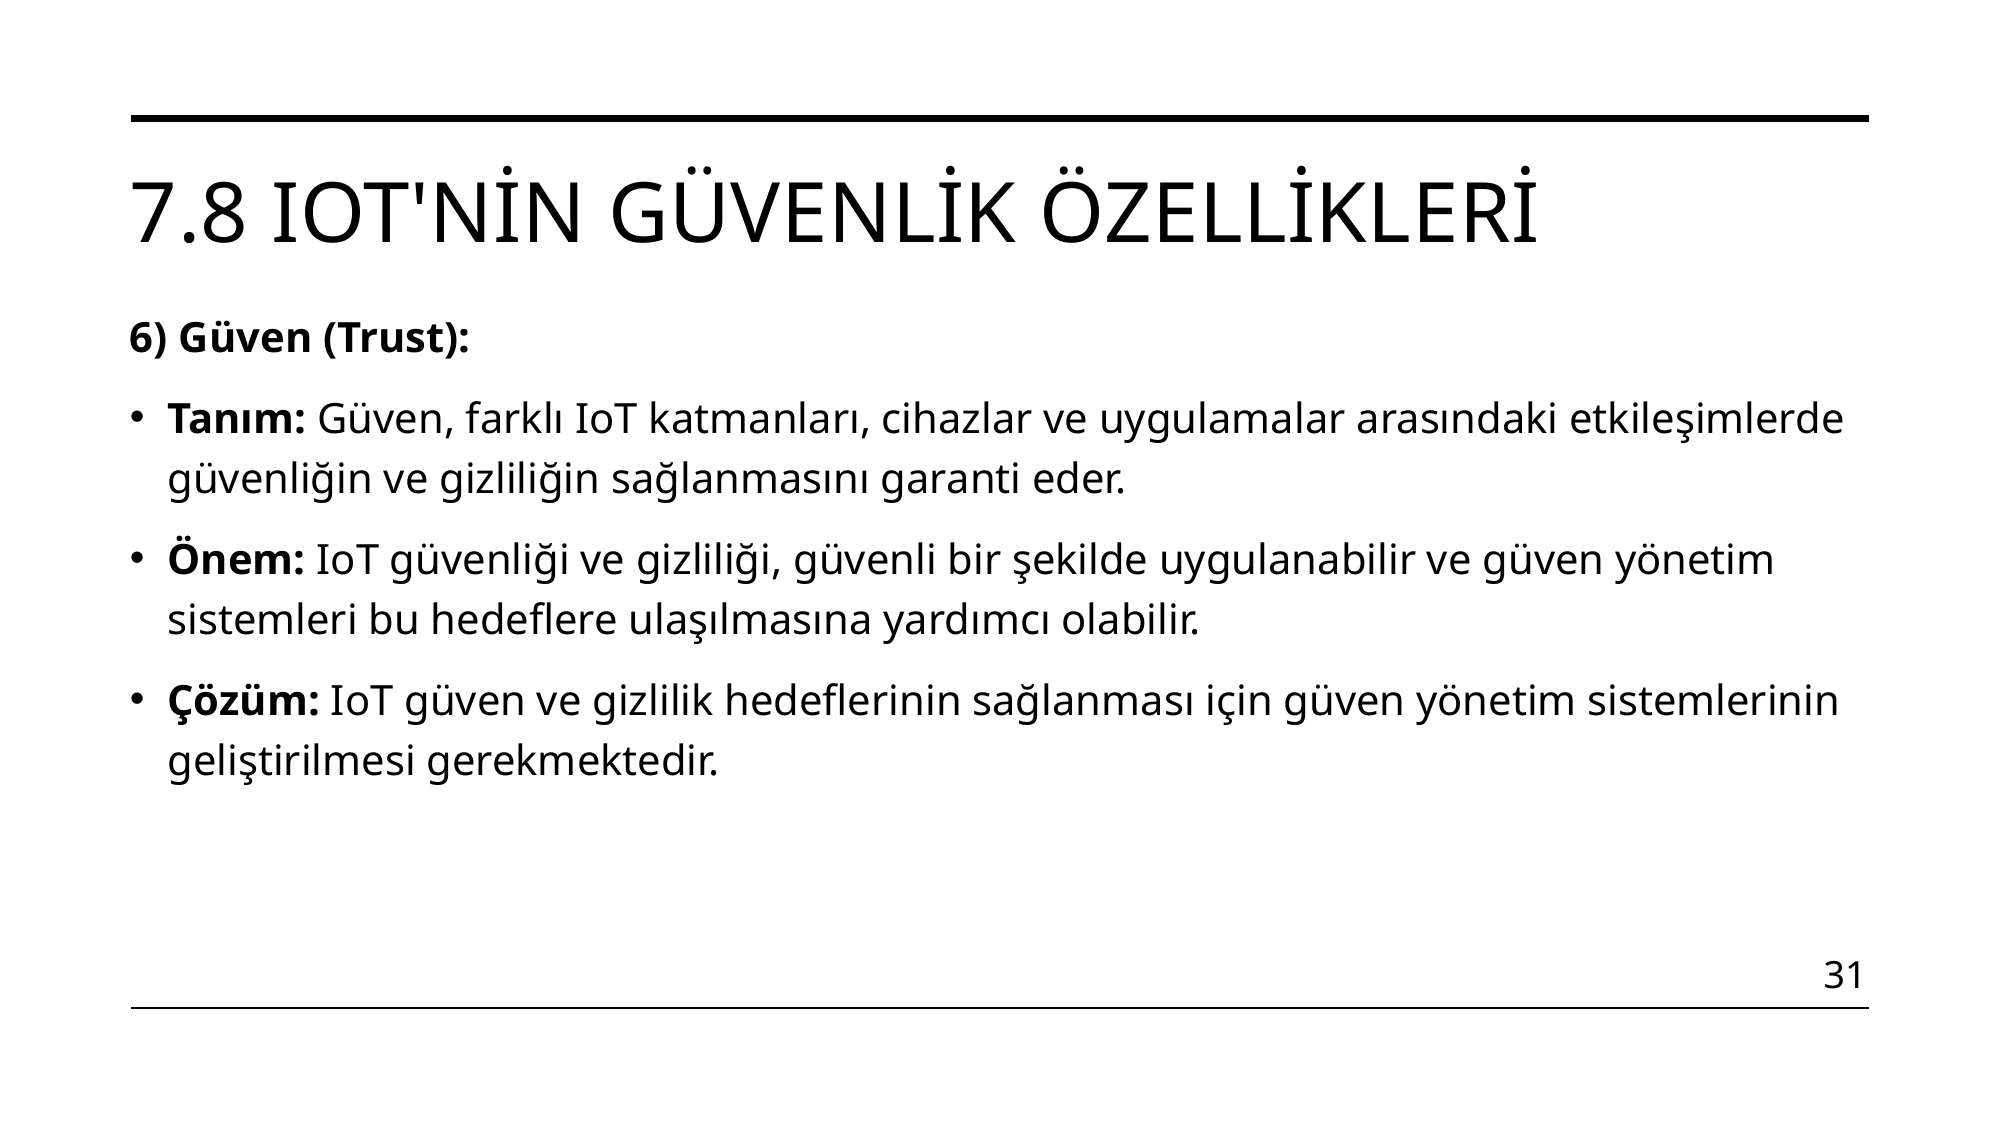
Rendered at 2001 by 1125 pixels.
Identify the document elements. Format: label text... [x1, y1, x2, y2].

list 6) Güven (Trust): Tanım: Güven, farklı IoT katmanları, cihazlar ve uygulamalar arasındaki etkileşimlerde güvenliğin ve gizliliğin sağlanmasını garanti eder. Önem: IoT güvenliği ve gizliliği, güvenli bir şekilde uygulanabilir ve güven yönetim sistemleri bu hedeflere ulaşılmasına yardımcı olabilir. Çözüm: IoT güven ve gizlilik hedeflerinin sağlanması için güven yönetim sistemlerinin geliştirilmesi gerekmektedir. [114, 293, 1869, 973]
title 7.8 IoT'nin Güvenlik Özellikleri [114, 151, 1869, 276]
text_box 31 [1808, 943, 1885, 1004]
